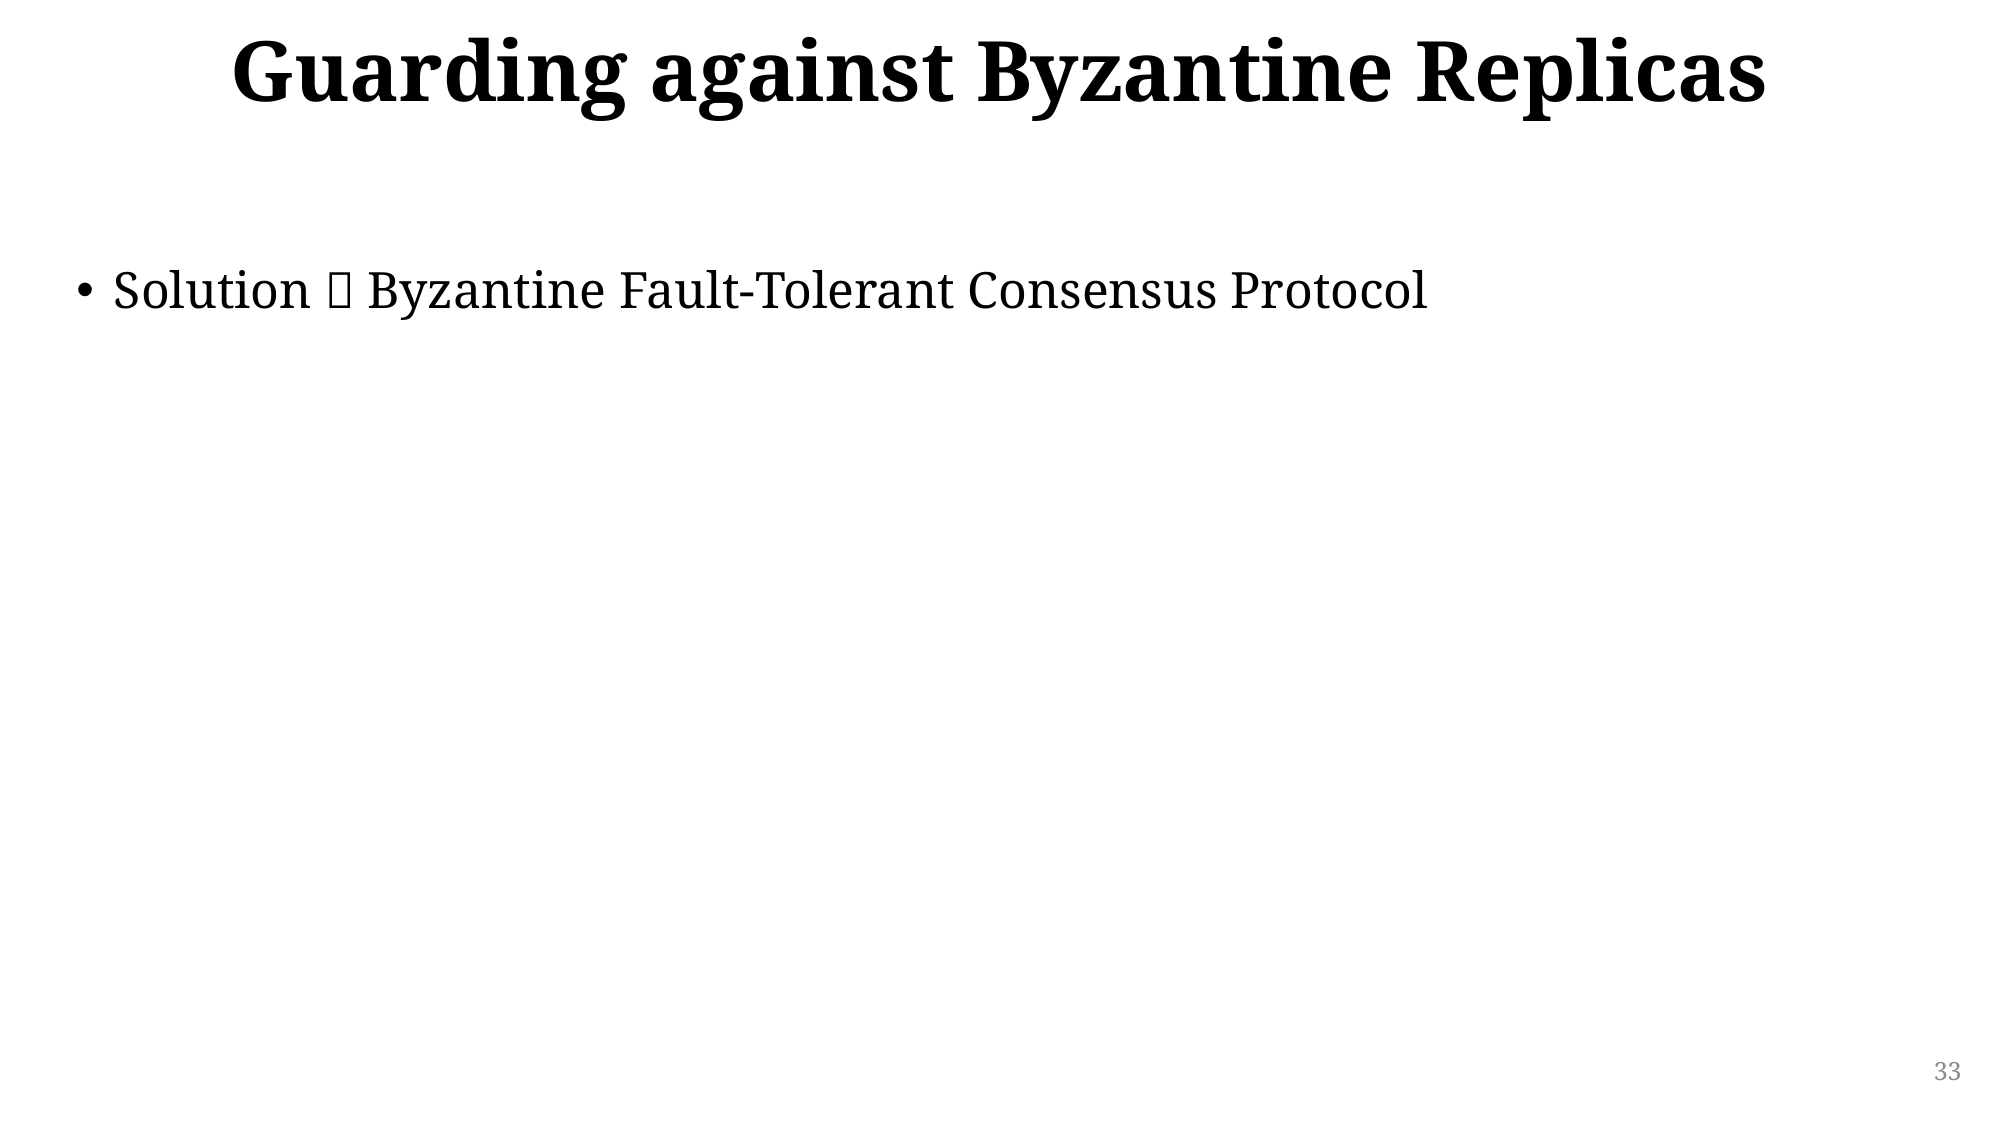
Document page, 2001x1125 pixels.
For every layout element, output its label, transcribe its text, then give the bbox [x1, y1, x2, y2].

list Solution  Byzantine Fault-Tolerant Consensus Protocol [61, 258, 2000, 1103]
title Guarding against Byzantine Replicas [137, 0, 1863, 149]
